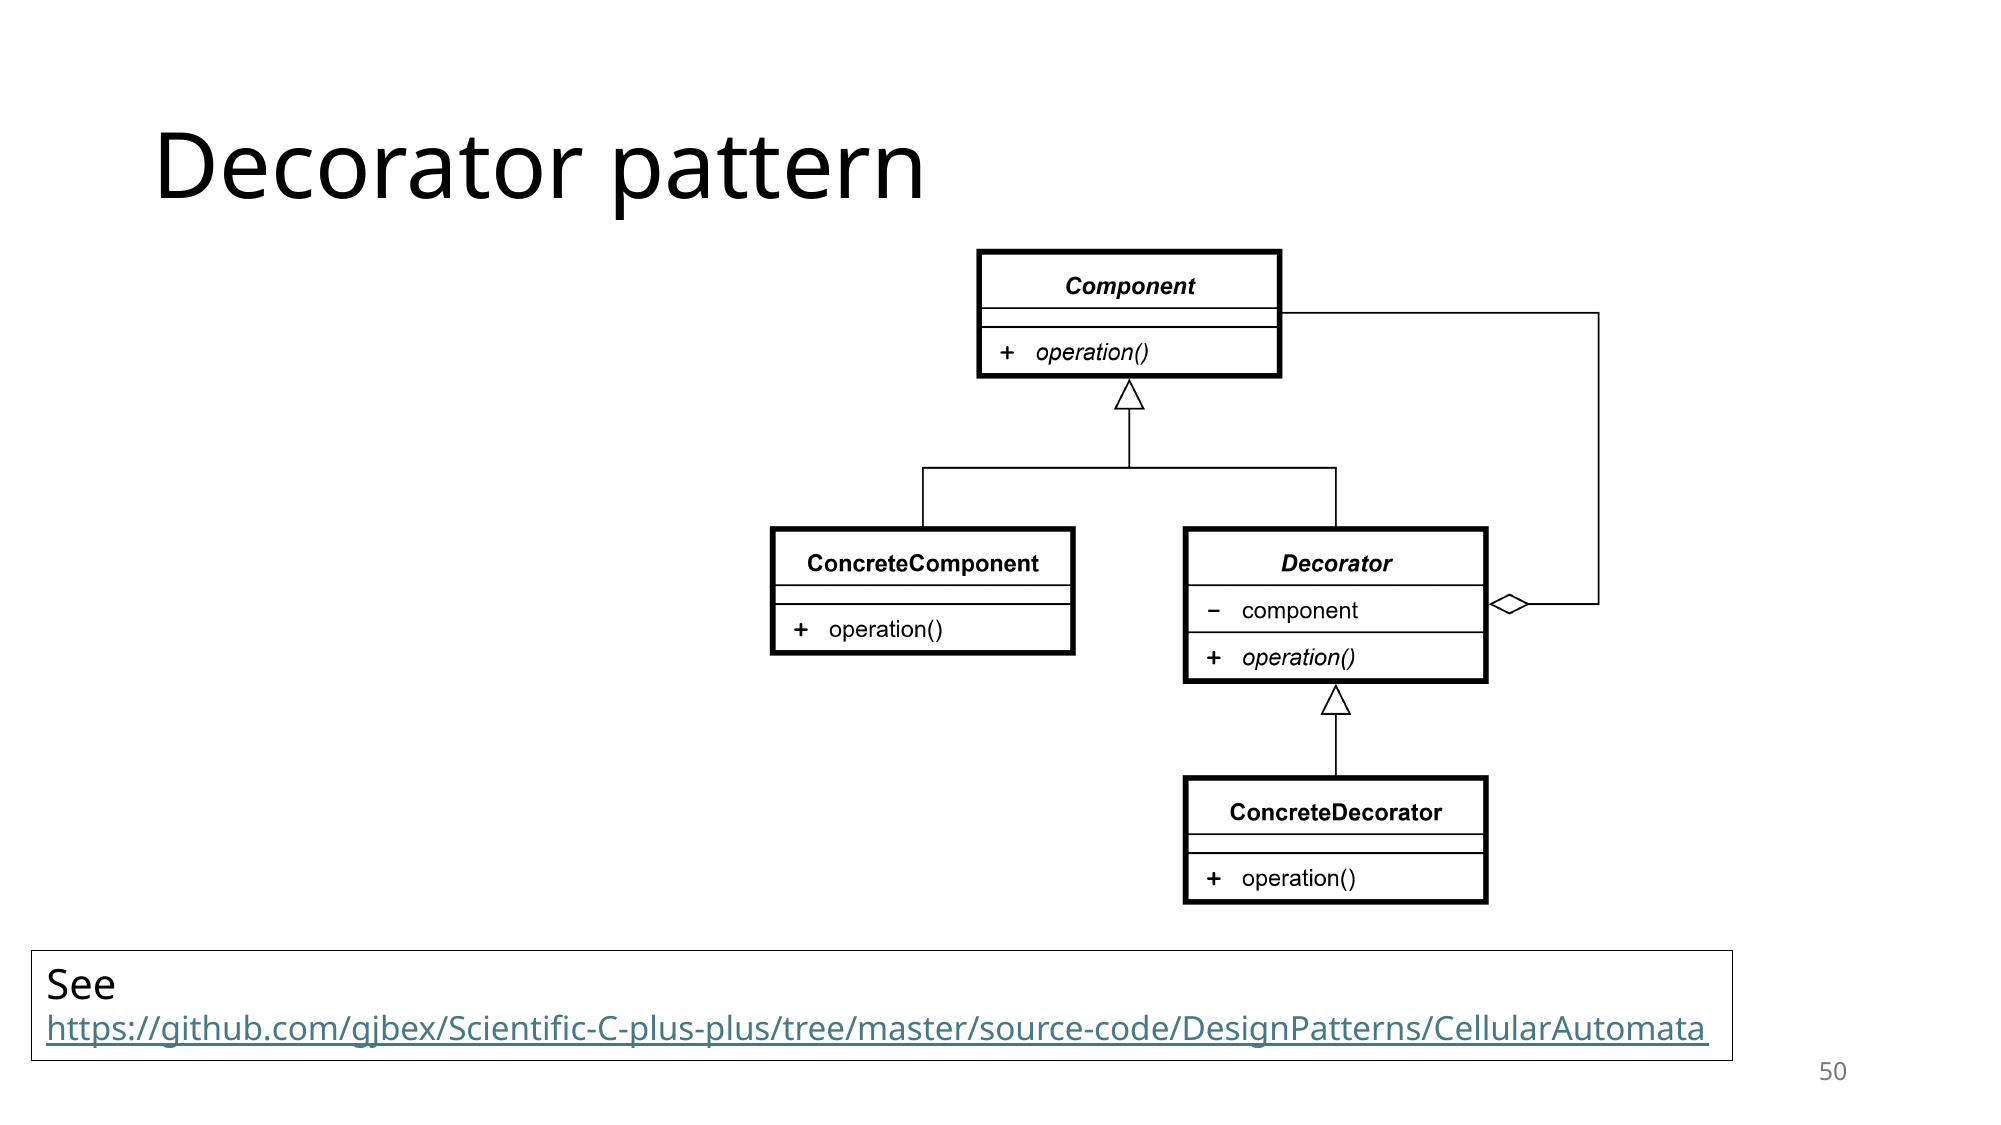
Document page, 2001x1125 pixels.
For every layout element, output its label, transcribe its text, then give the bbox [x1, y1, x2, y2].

slide_number 50 [1412, 1042, 1863, 1103]
title Decorator pattern [137, 59, 1863, 278]
picture [735, 214, 1637, 928]
text_box See https://github.com/gjbex/Scientific-C-plus-plus/tree/master/source-code/DesignPatterns/CellularAutomata [31, 950, 1733, 1061]
